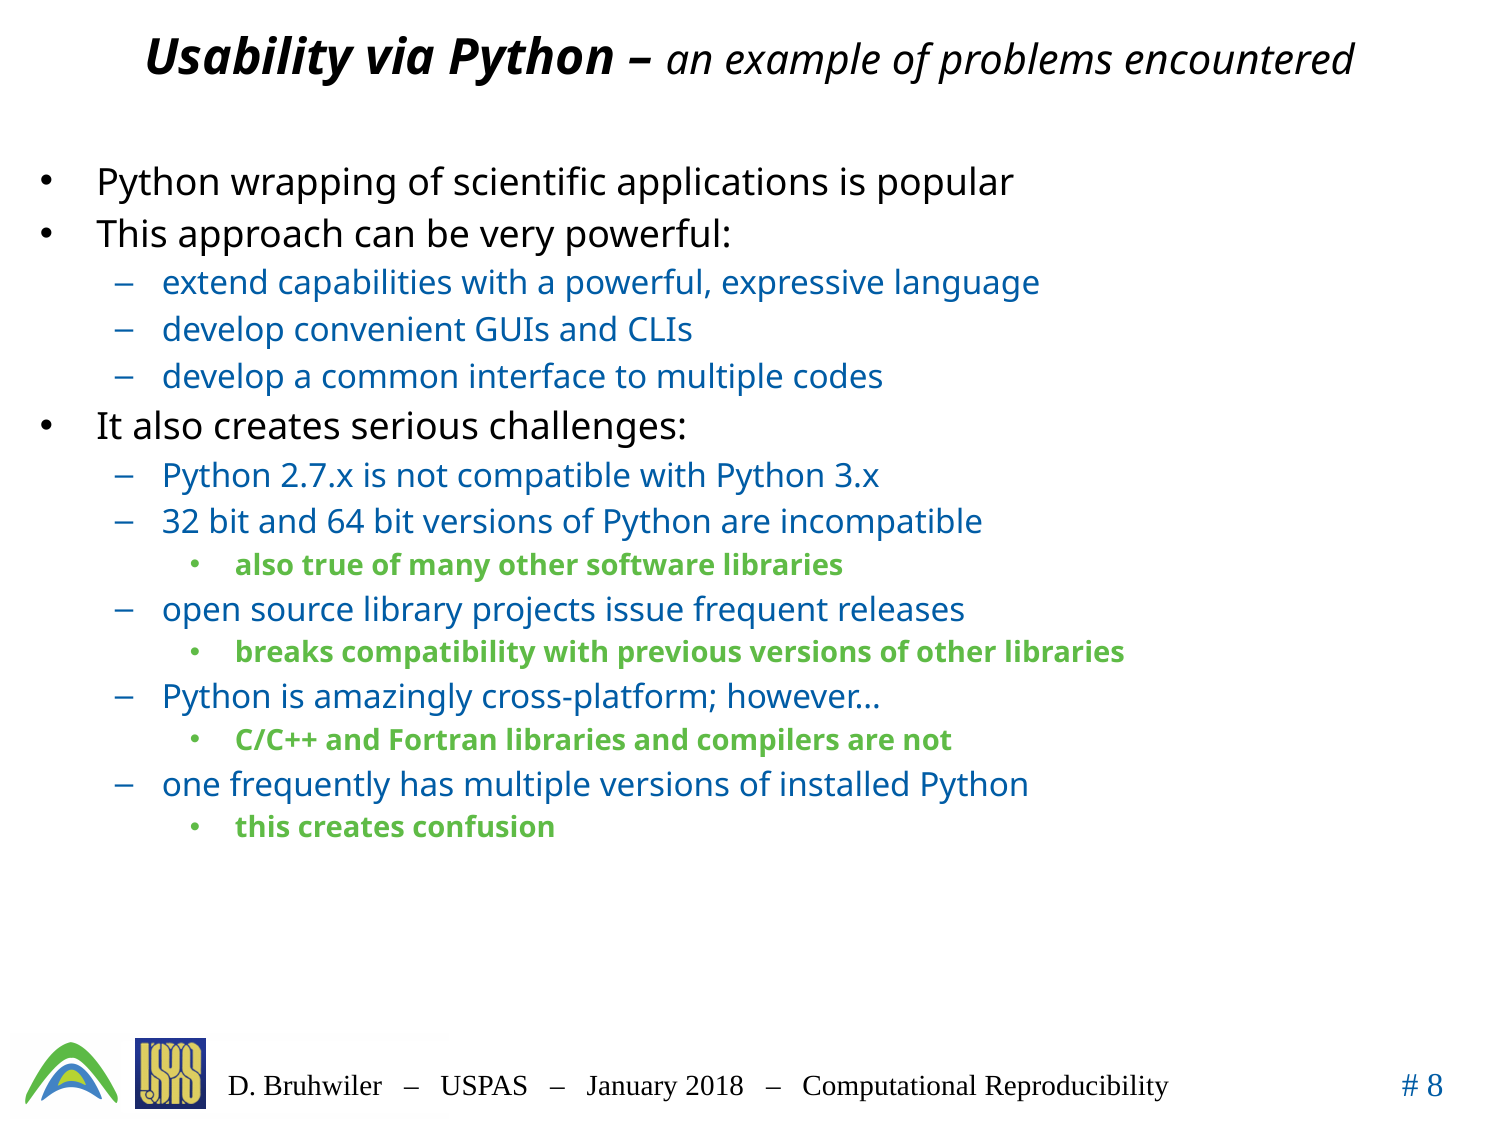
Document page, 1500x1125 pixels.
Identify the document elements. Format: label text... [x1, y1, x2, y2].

title Usability via Python – an example of problems encountered [0, 6, 1500, 104]
picture [10, 1033, 449, 1119]
list Python wrapping of scientific applications is popular This approach can be very powerful: extend capabilities with a powerful, expressive language develop convenient GUIs and CLIs develop a common interface to multiple codes It also creates serious challenges: Python 2.7.x is not compatible with Python 3.x 32 bit and 64 bit versions of Python are incompatible also true of many other software libraries open source library projects issue frequent releases breaks compatibility with previous versions of other libraries Python is amazingly cross-platform; however… C/C++ and Fortran libraries and compilers are not one frequently has multiple versions of installed Python this creates confusion [24, 149, 1476, 1026]
